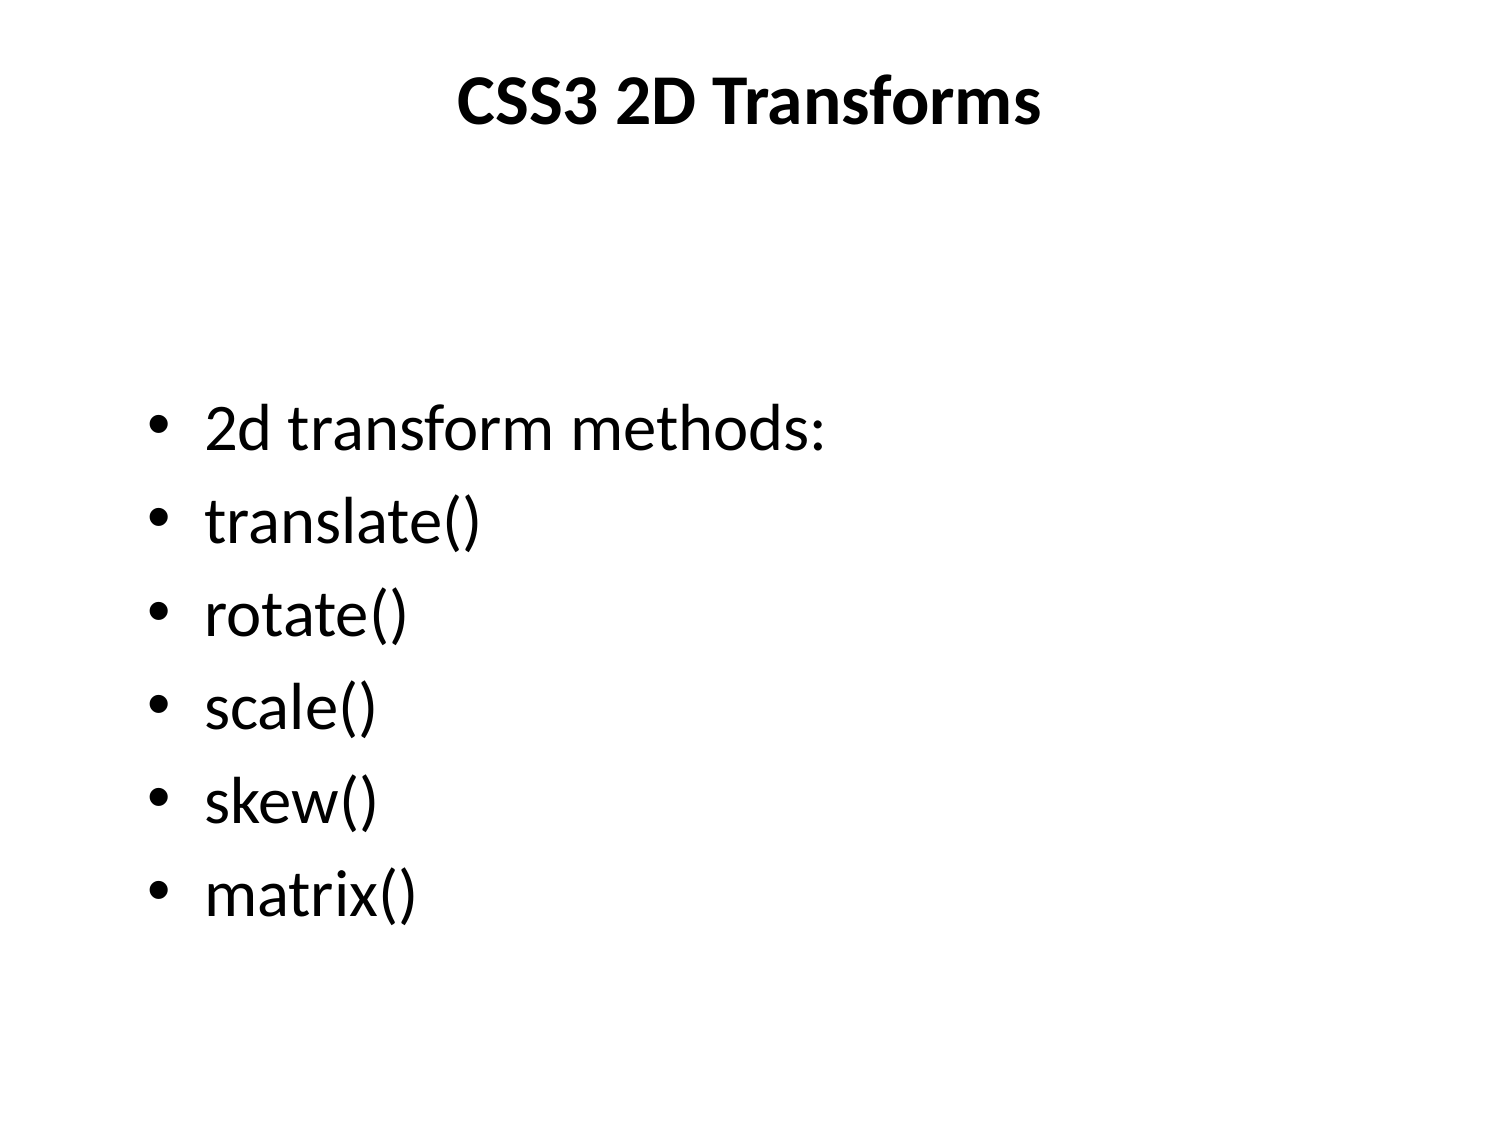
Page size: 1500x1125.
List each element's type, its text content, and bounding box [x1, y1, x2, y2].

list 2d transform methods: translate() rotate() scale() skew() matrix() [132, 375, 1439, 1013]
title CSS3 2D Transforms [75, 45, 1425, 233]
